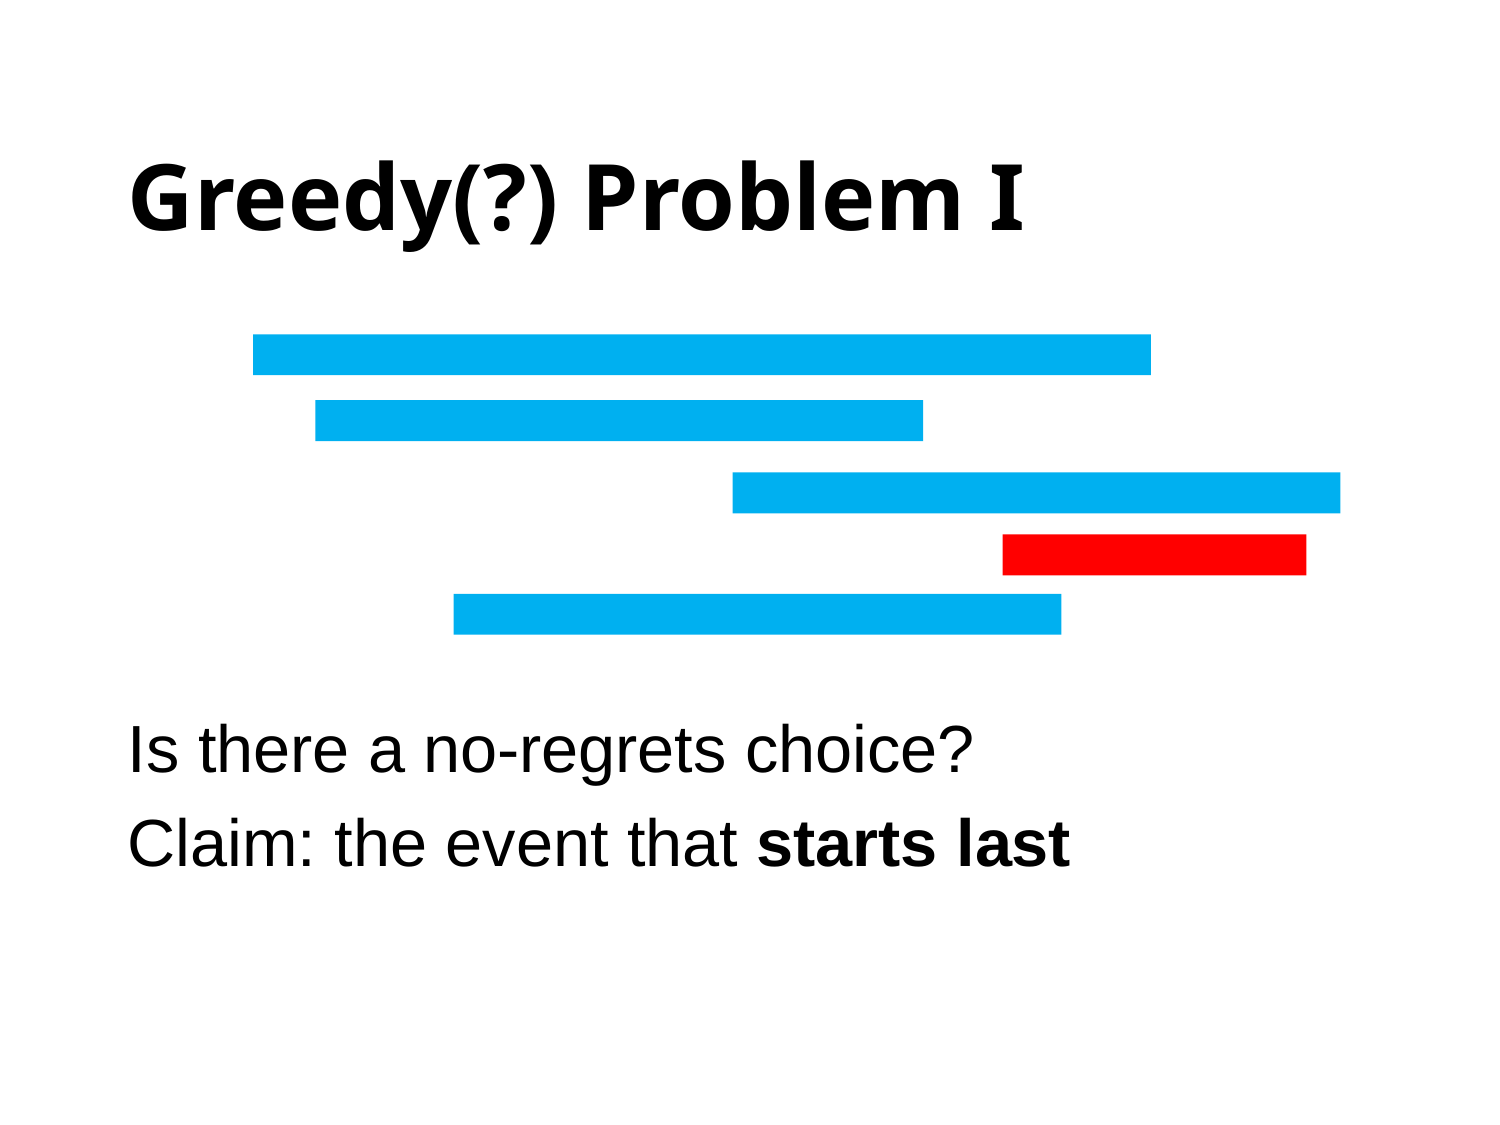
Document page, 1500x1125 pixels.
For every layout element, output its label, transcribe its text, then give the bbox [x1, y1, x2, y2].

text_box [315, 400, 924, 442]
text_box [453, 593, 1062, 635]
text_box [253, 334, 1151, 376]
list Is there a no-regrets choice? Claim: the event that starts last [112, 325, 1388, 1001]
text_box [1002, 534, 1307, 576]
text_box [732, 472, 1341, 514]
title Greedy(?) Problem I [112, 100, 1388, 288]
